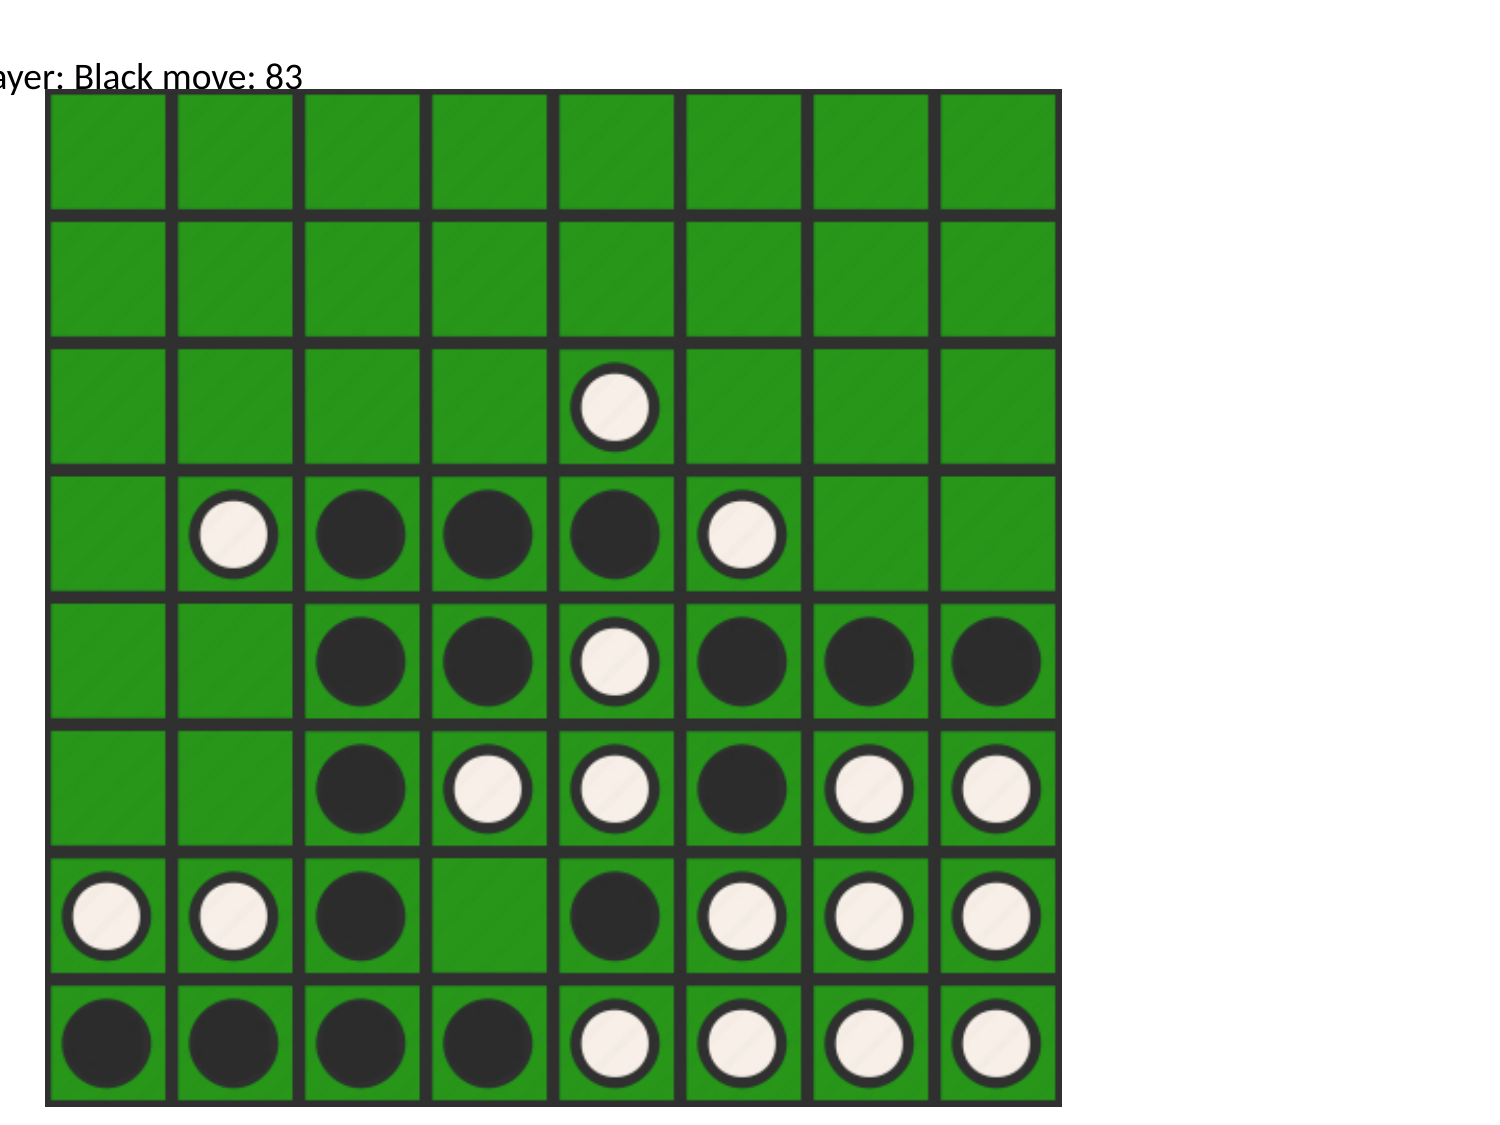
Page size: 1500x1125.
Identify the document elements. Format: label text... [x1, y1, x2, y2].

text_box turn: 29 player: Black move: 83 [0, 44, 319, 105]
picture [44, 89, 1062, 1107]
